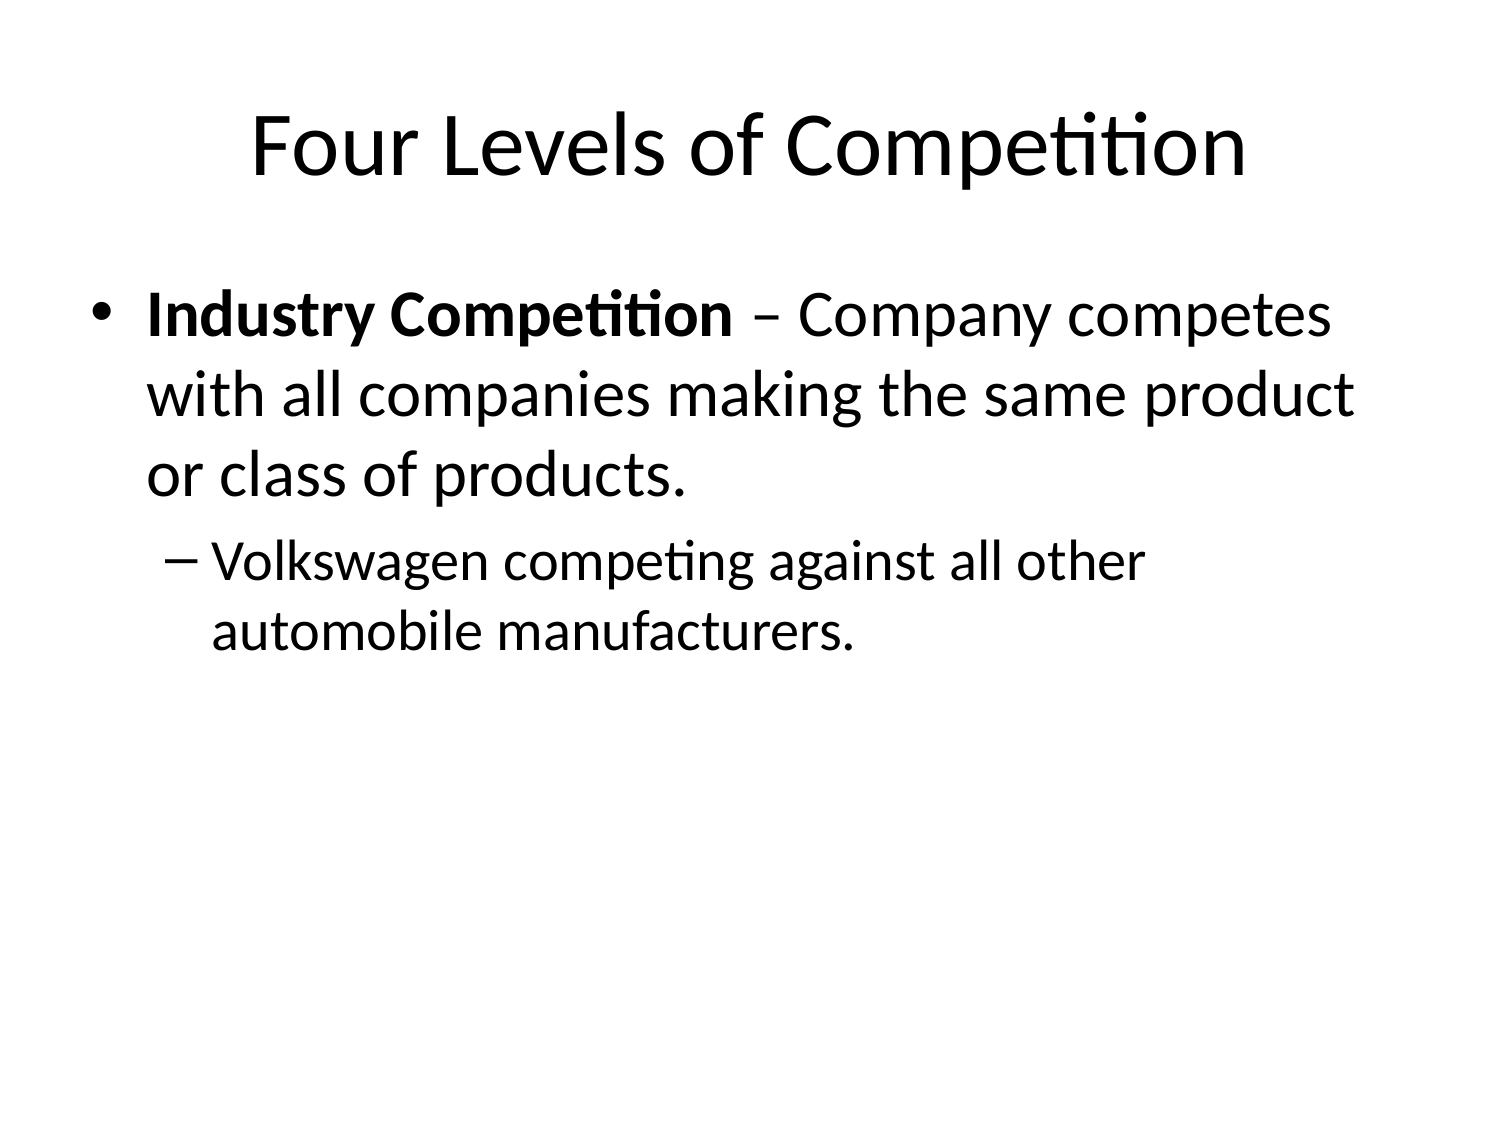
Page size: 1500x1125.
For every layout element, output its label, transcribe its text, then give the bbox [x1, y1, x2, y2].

title Four Levels of Competition [75, 45, 1425, 233]
list Industry Competition – Company competes with all companies making the same product or class of products. Volkswagen competing against all other automobile manufacturers. [75, 262, 1425, 1005]
